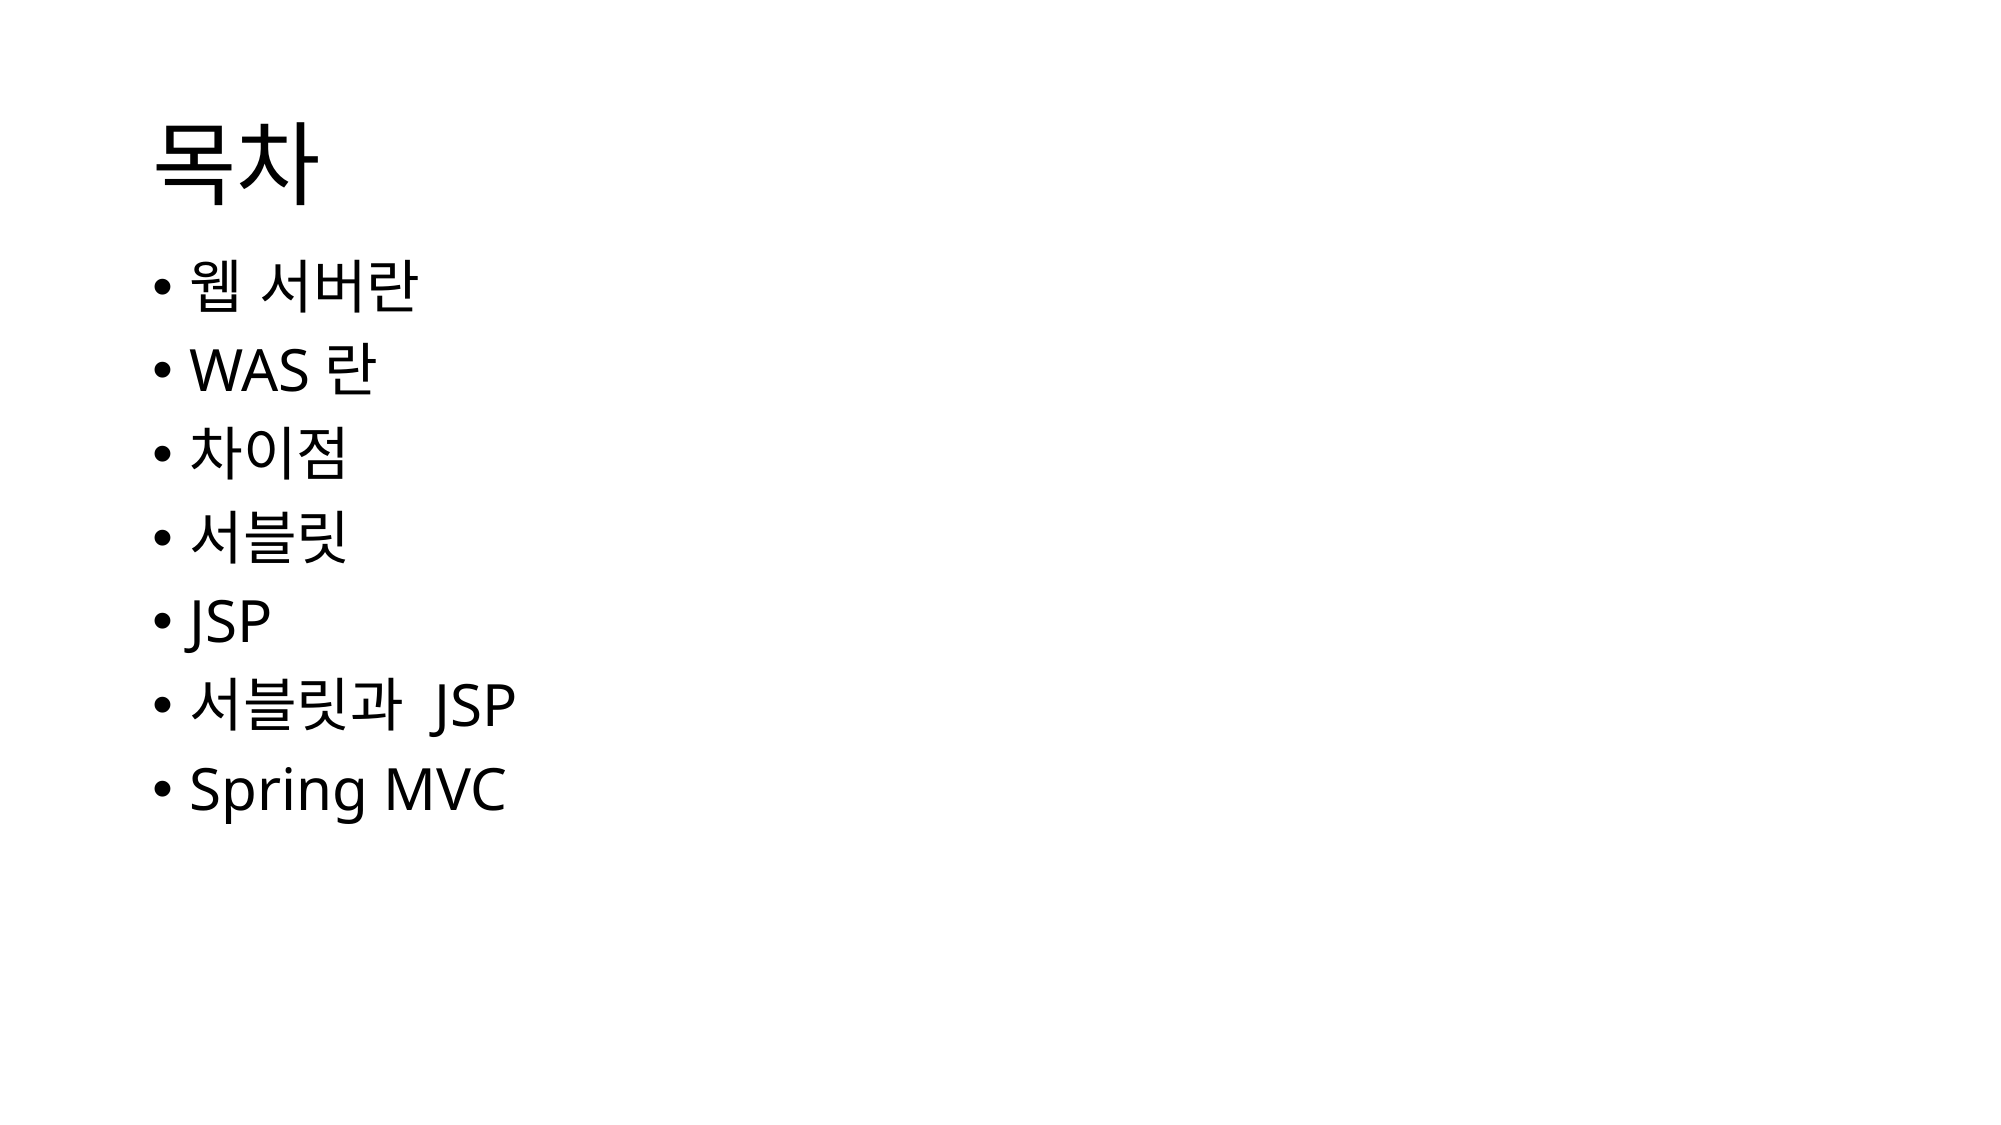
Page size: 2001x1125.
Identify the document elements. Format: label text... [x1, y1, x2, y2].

list 웹 서버란 WAS란 차이점 서블릿 JSP 서블릿과 JSP Spring MVC [137, 250, 1863, 1014]
title 목차 [137, 59, 1863, 250]
